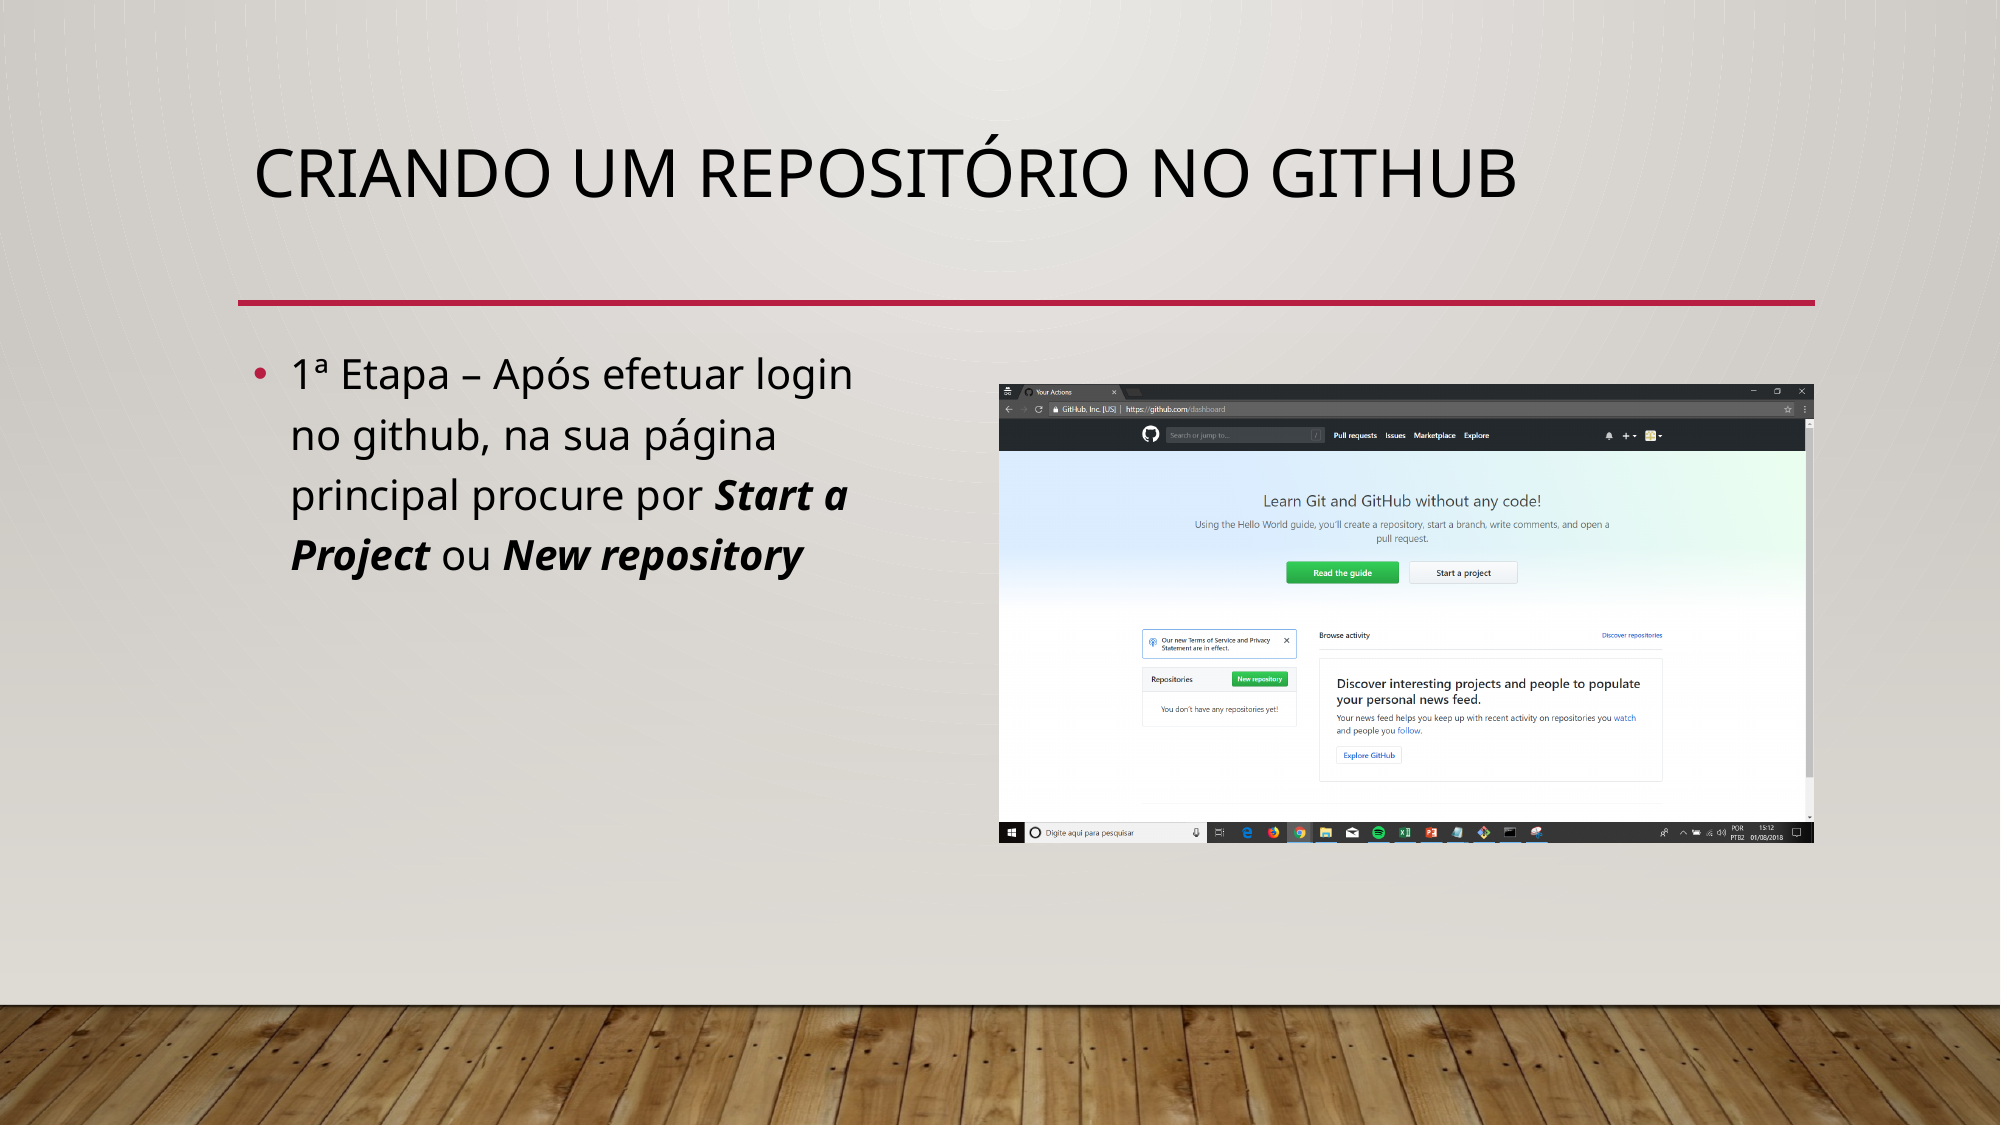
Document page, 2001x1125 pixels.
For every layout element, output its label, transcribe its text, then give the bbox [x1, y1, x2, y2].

list 1ª Etapa – Após efetuar login no github, na sua página principal procure por Start a Project ou New repository [238, 330, 921, 897]
picture [999, 384, 1814, 843]
picture [0, 1005, 2000, 1125]
title Criando um repositório no github [238, 131, 1814, 305]
